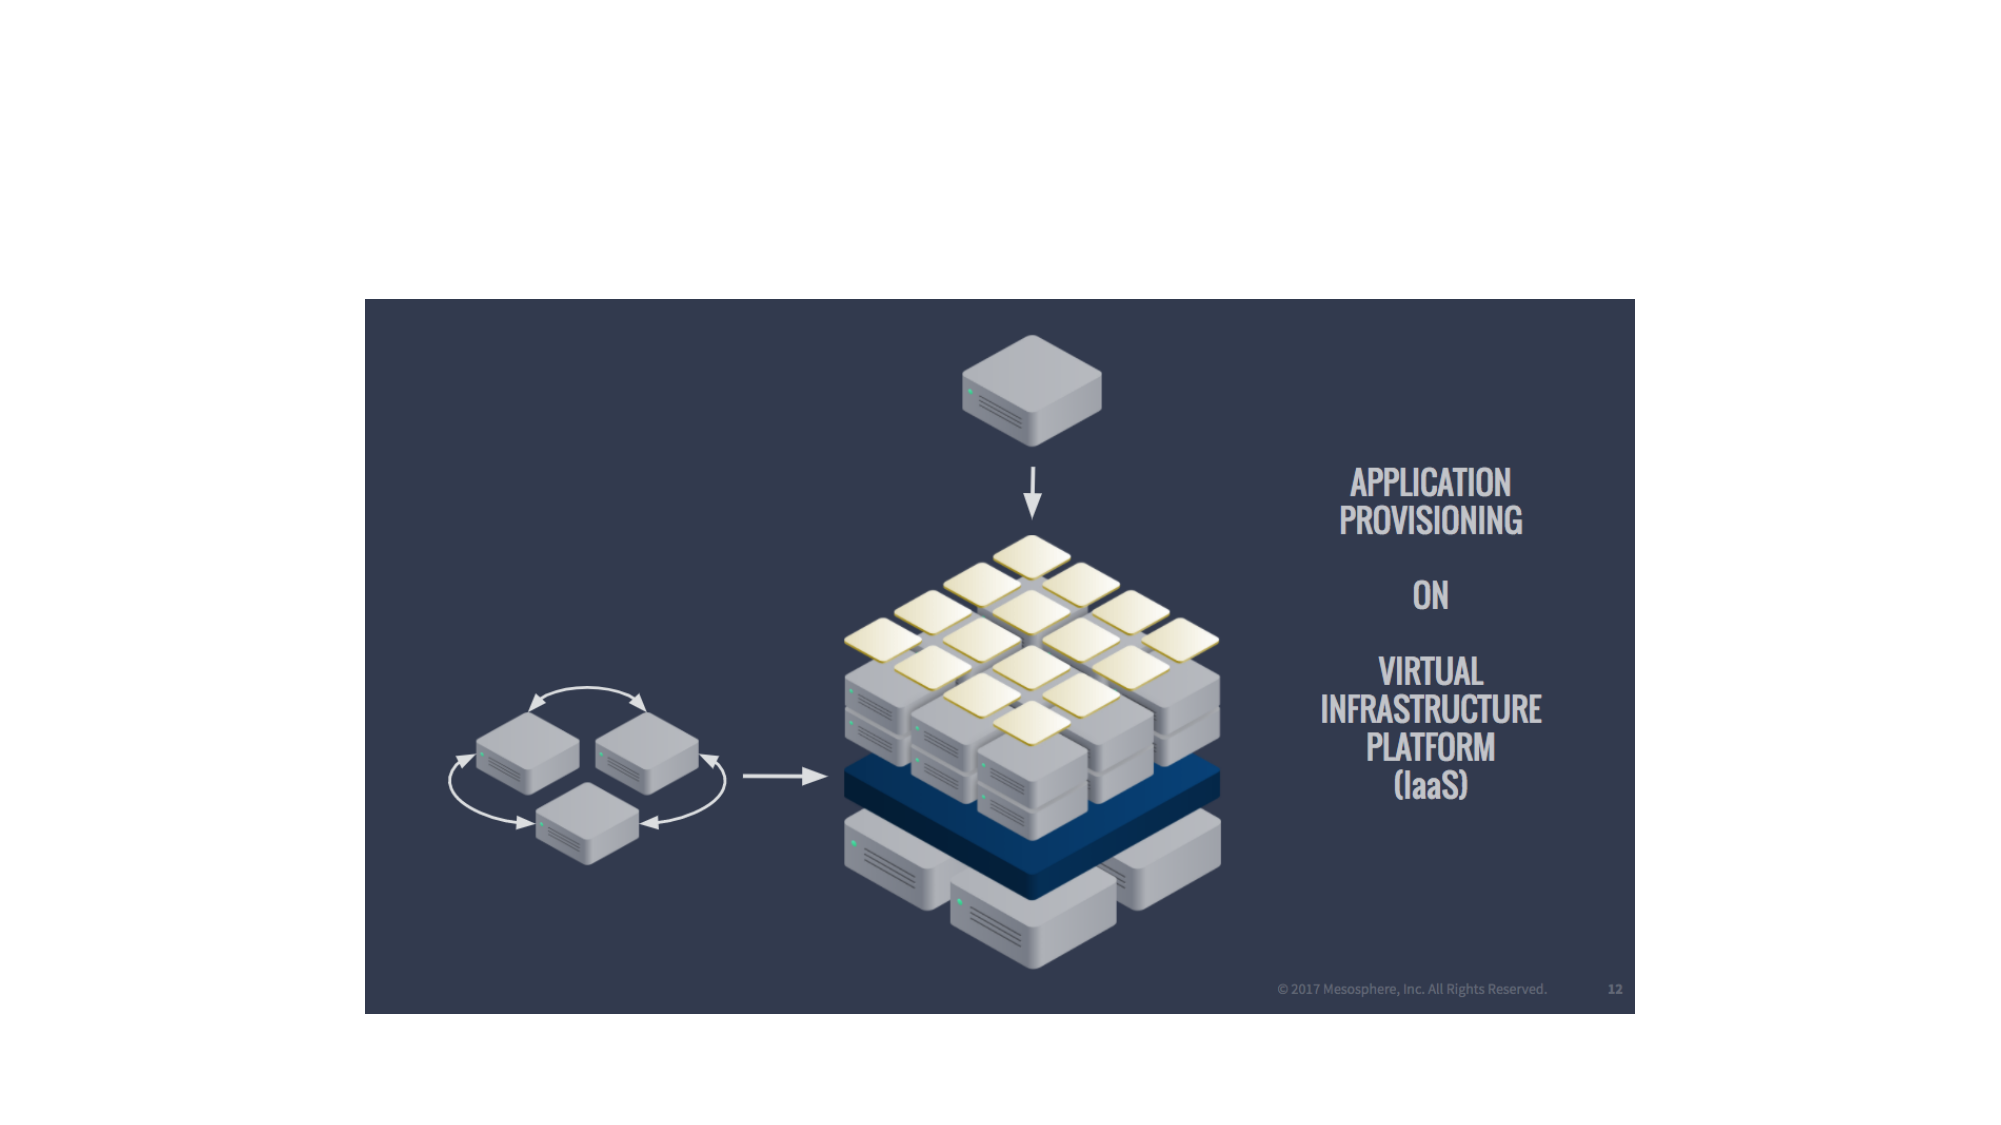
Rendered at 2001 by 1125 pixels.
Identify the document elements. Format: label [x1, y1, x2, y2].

list [365, 299, 1635, 1014]
